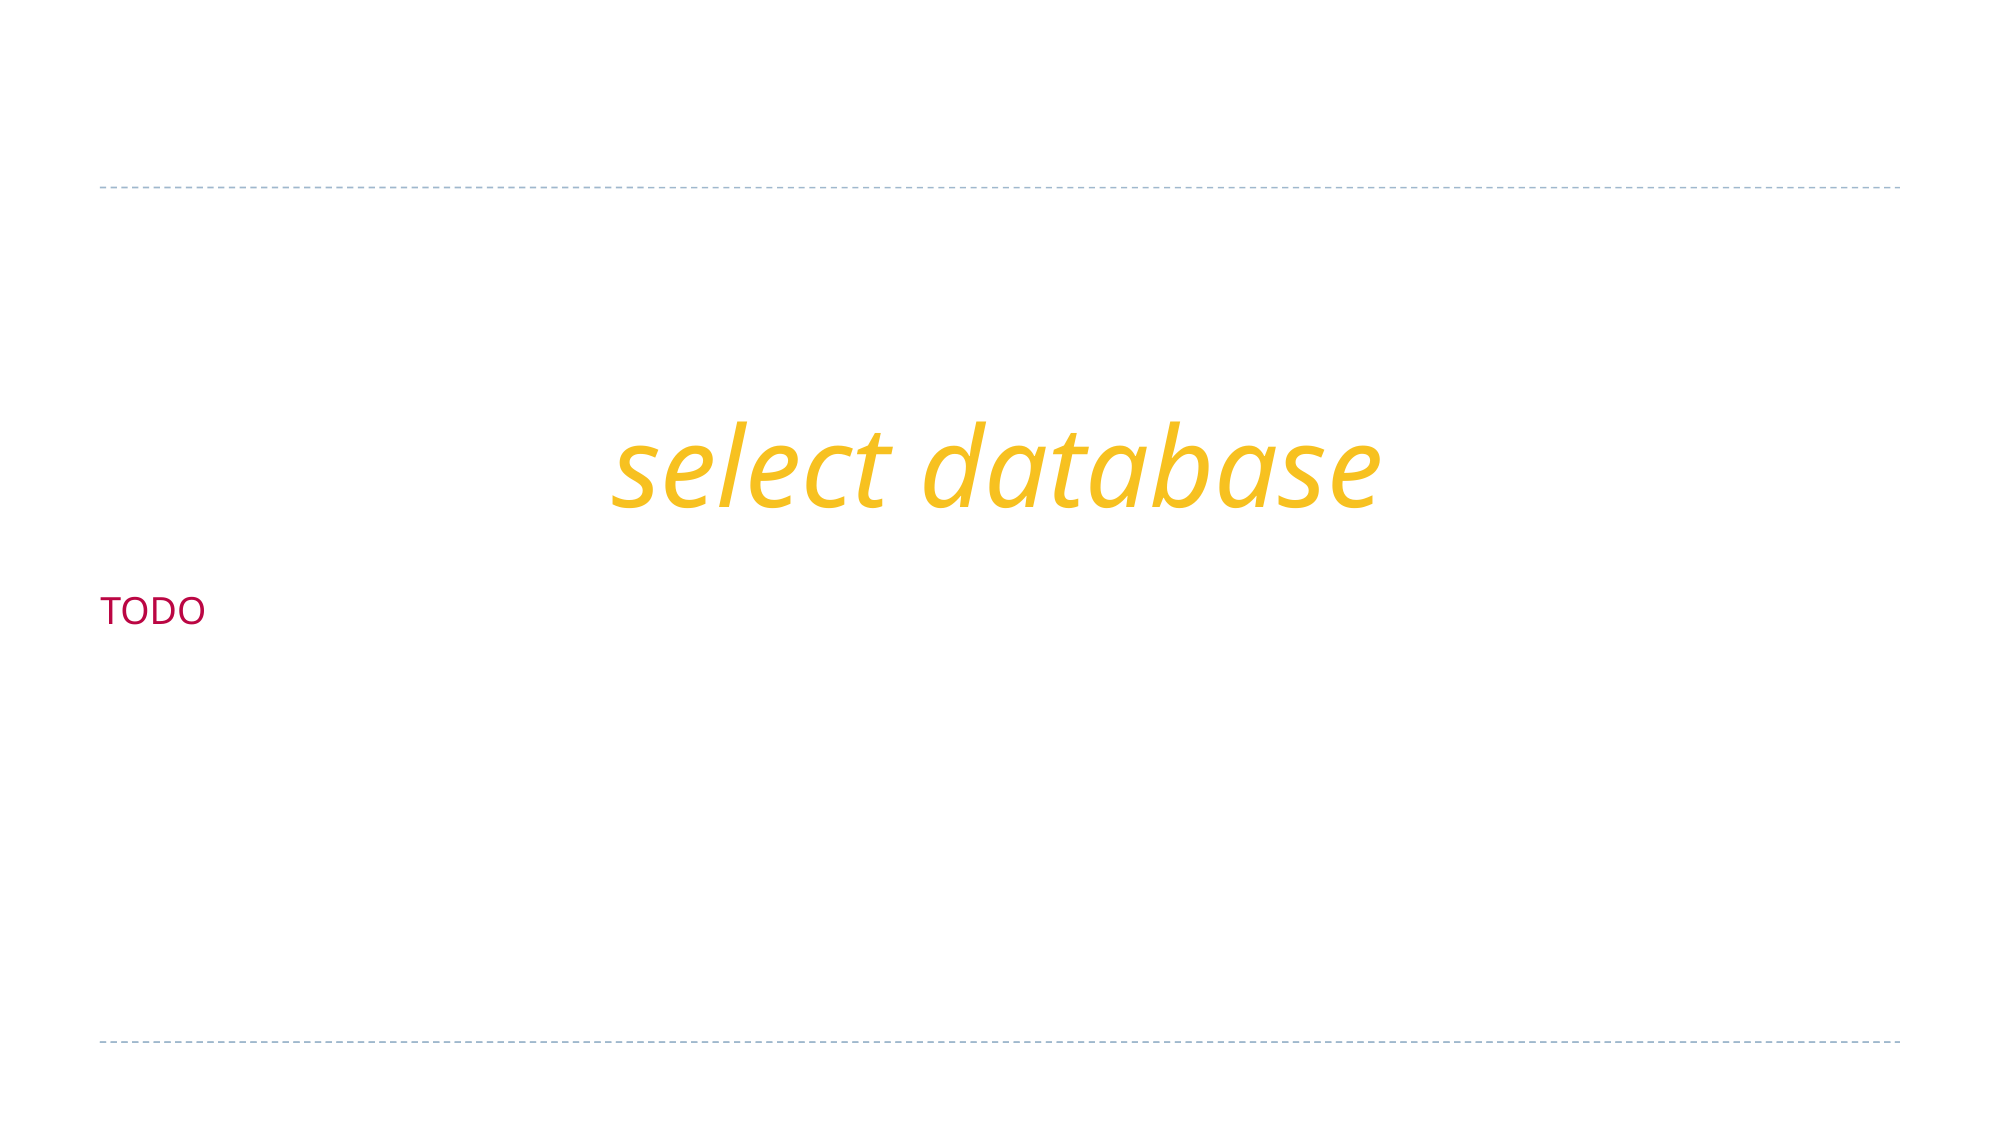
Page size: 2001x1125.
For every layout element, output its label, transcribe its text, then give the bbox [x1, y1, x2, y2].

text_box TODO [85, 579, 1900, 639]
text_box select database [274, 387, 1722, 538]
